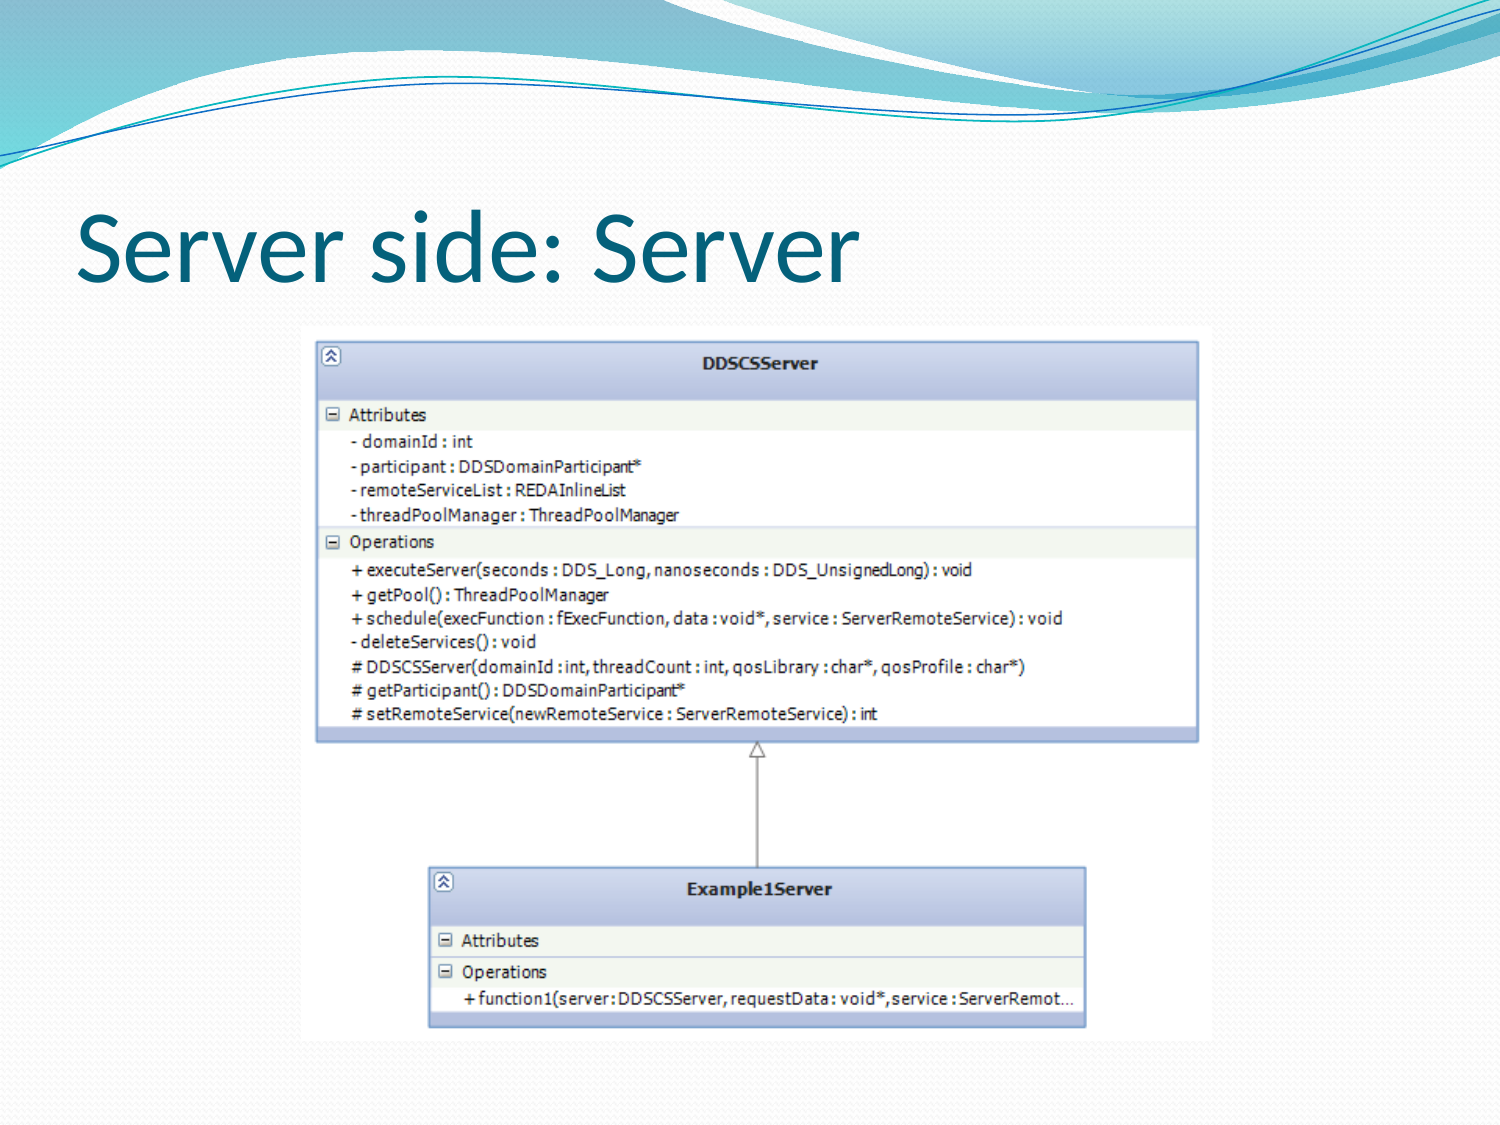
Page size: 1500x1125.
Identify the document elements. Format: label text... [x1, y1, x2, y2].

title Server side: Server [75, 115, 1438, 303]
picture [300, 326, 1213, 1041]
